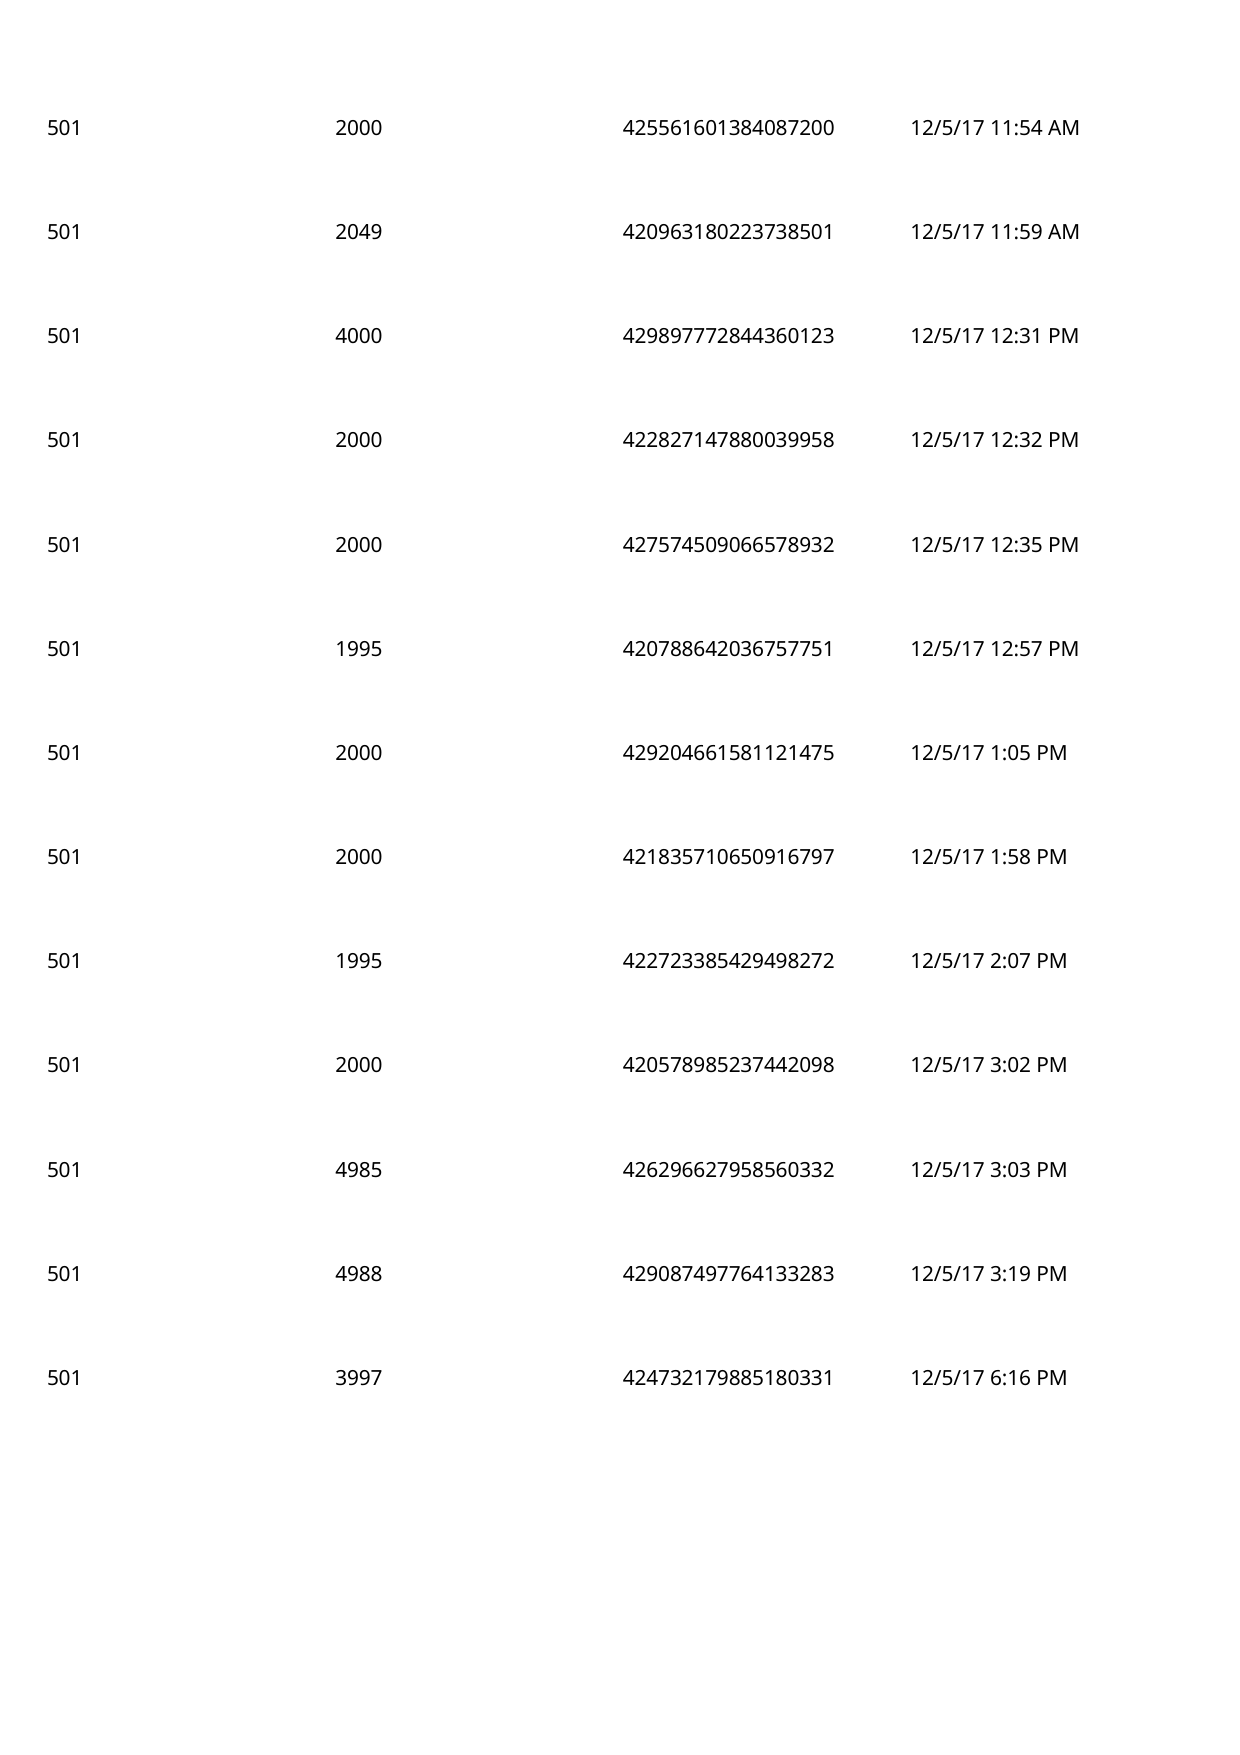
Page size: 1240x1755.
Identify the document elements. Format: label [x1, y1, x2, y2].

text_box [41, 635, 1198, 698]
text_box [41, 1156, 1198, 1219]
text_box [41, 1260, 1198, 1323]
text_box [41, 218, 1198, 282]
text_box [41, 1052, 1198, 1115]
text_box [41, 843, 1198, 907]
text_box [41, 1364, 1198, 1427]
text_box [41, 739, 1198, 802]
text_box [41, 114, 1198, 177]
text_box [41, 322, 1198, 386]
text_box [41, 947, 1198, 1011]
text_box [41, 531, 1198, 594]
text_box [41, 427, 1198, 490]
